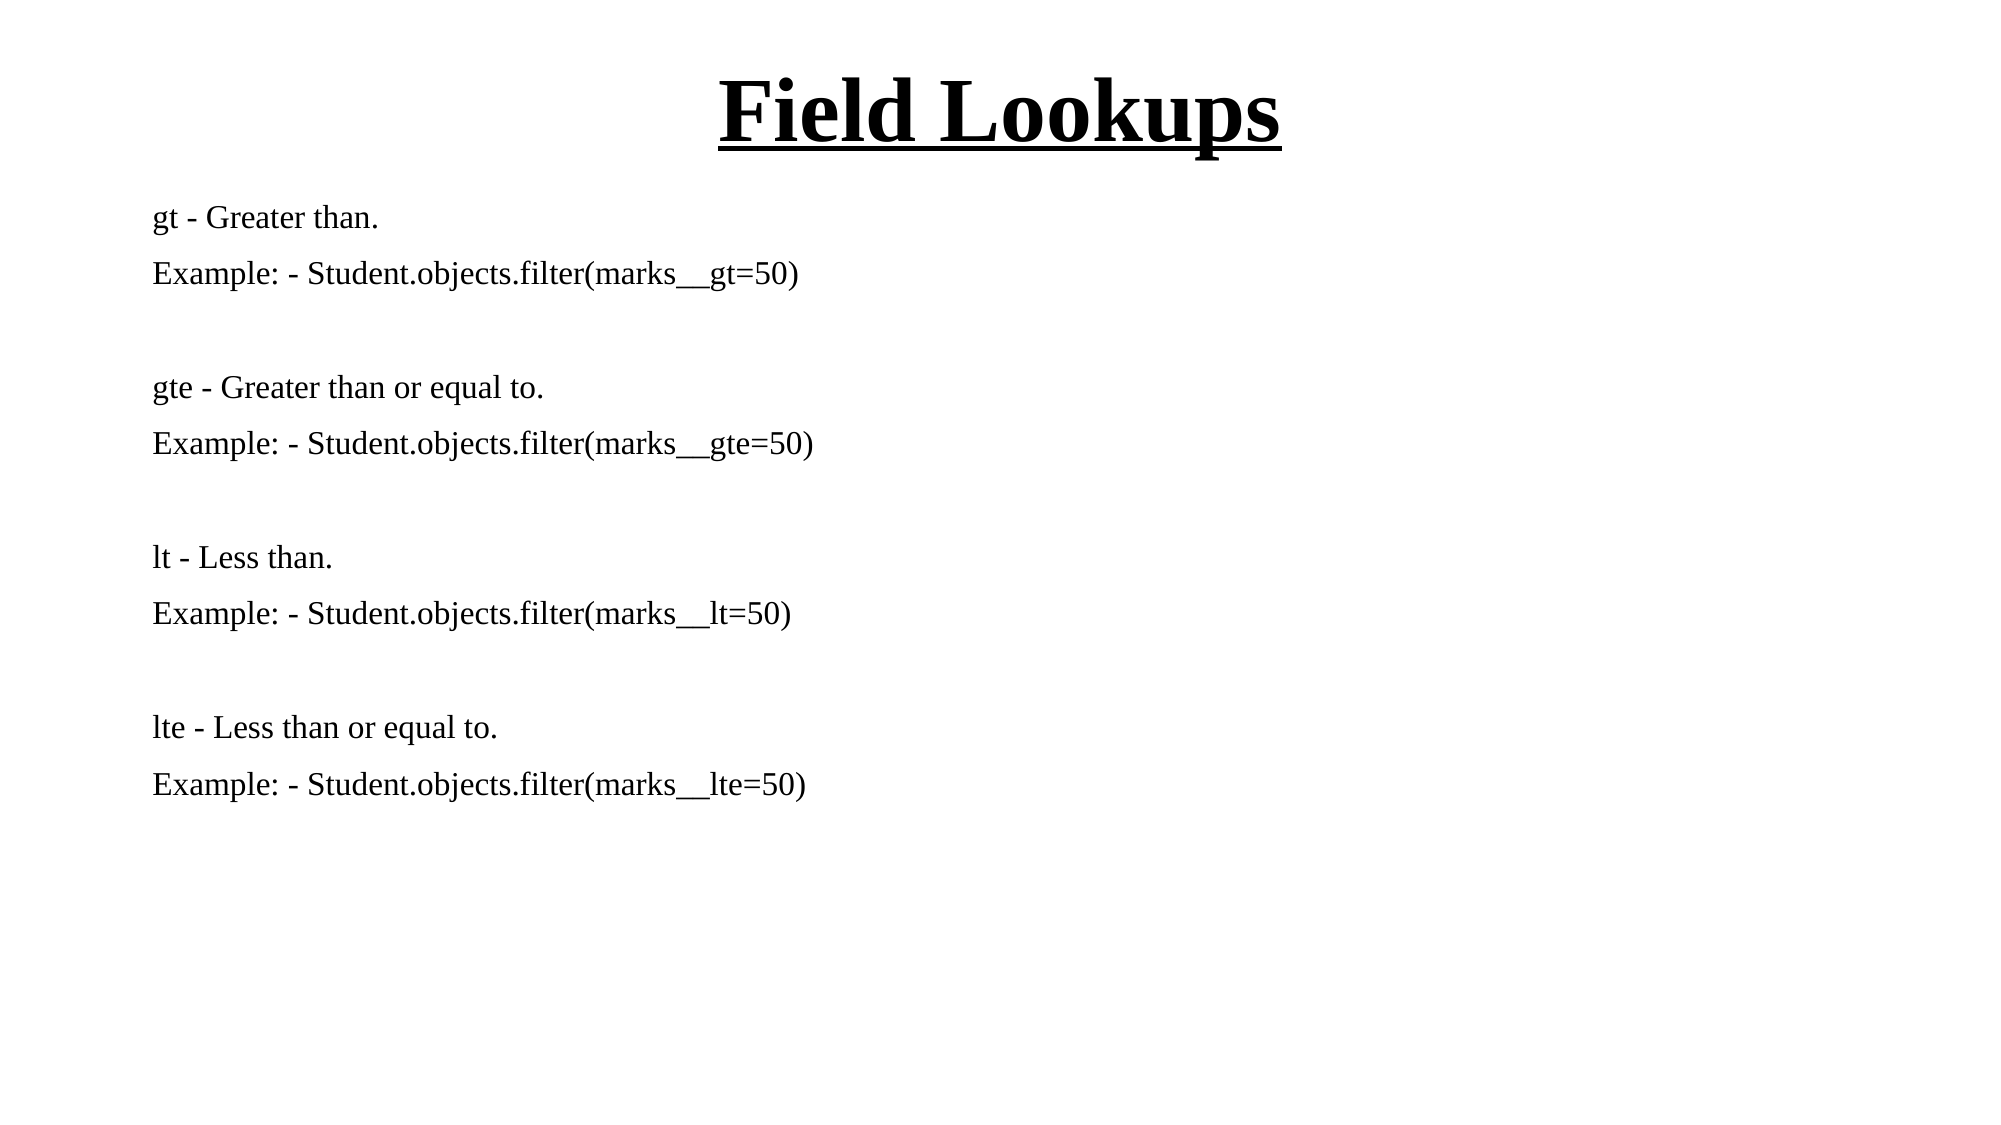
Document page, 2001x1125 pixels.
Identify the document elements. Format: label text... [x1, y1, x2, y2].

title Field Lookups [137, 3, 1863, 191]
list gt - Greater than. Example: - Student.objects.filter(marks__gt=50) gte - Greater than or equal to. Example: - Student.objects.filter(marks__gte=50) lt - Less than. Example: - Student.objects.filter(marks__lt=50) lte - Less than or equal to. Example: - Student.objects.filter(marks__lte=50) [137, 191, 1863, 1072]
